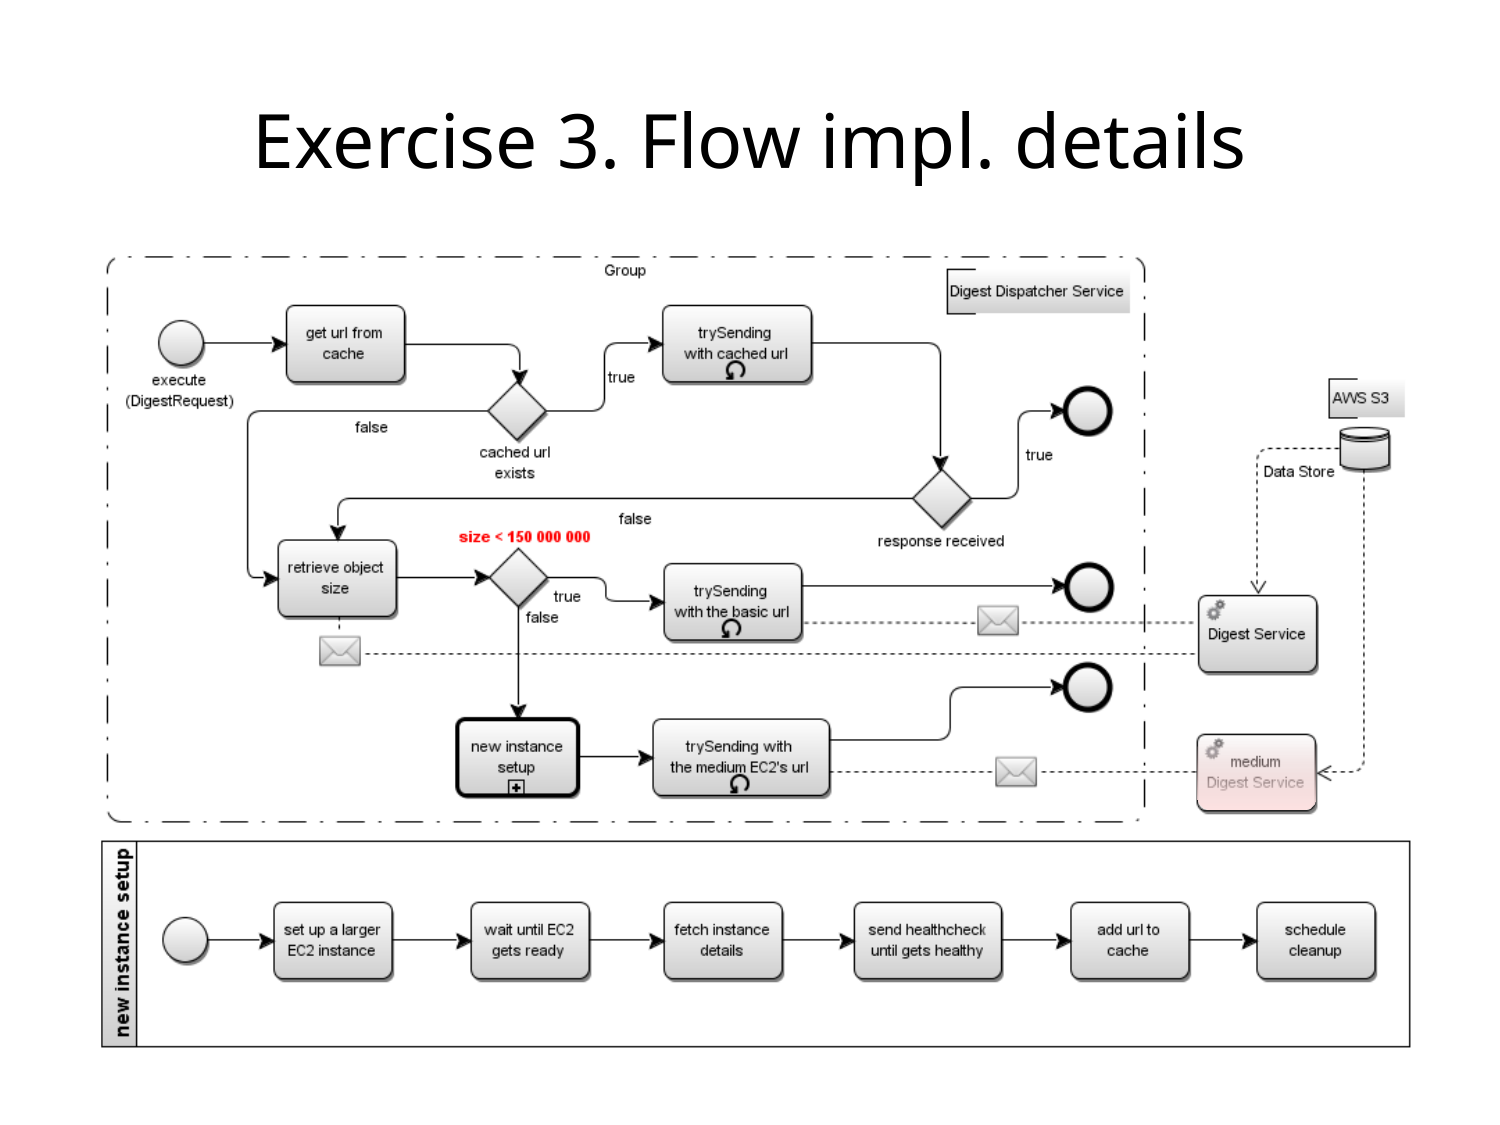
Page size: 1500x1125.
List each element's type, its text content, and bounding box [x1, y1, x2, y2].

title Exercise 3. Flow impl. details [75, 45, 1425, 233]
picture [100, 255, 1412, 1050]
